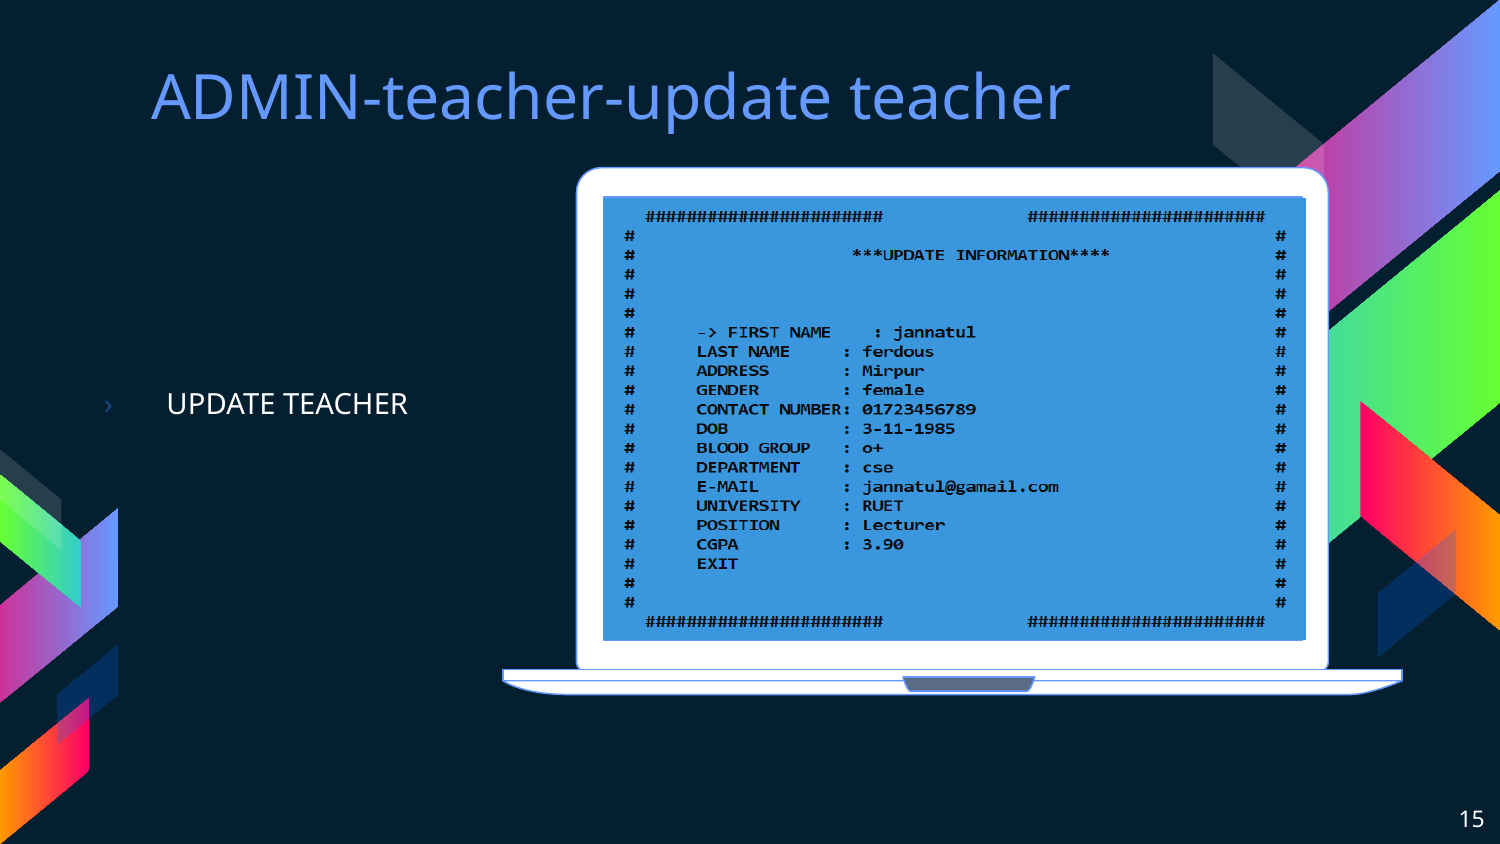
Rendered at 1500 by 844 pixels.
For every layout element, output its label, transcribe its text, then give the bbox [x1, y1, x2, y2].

picture [602, 198, 1306, 641]
text_box UPDATE TEACHER [76, 335, 1057, 790]
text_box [502, 167, 1403, 695]
text_box ADMIN-teacher-update teacher [22, 42, 1276, 148]
text_box 15 [1403, 789, 1500, 844]
